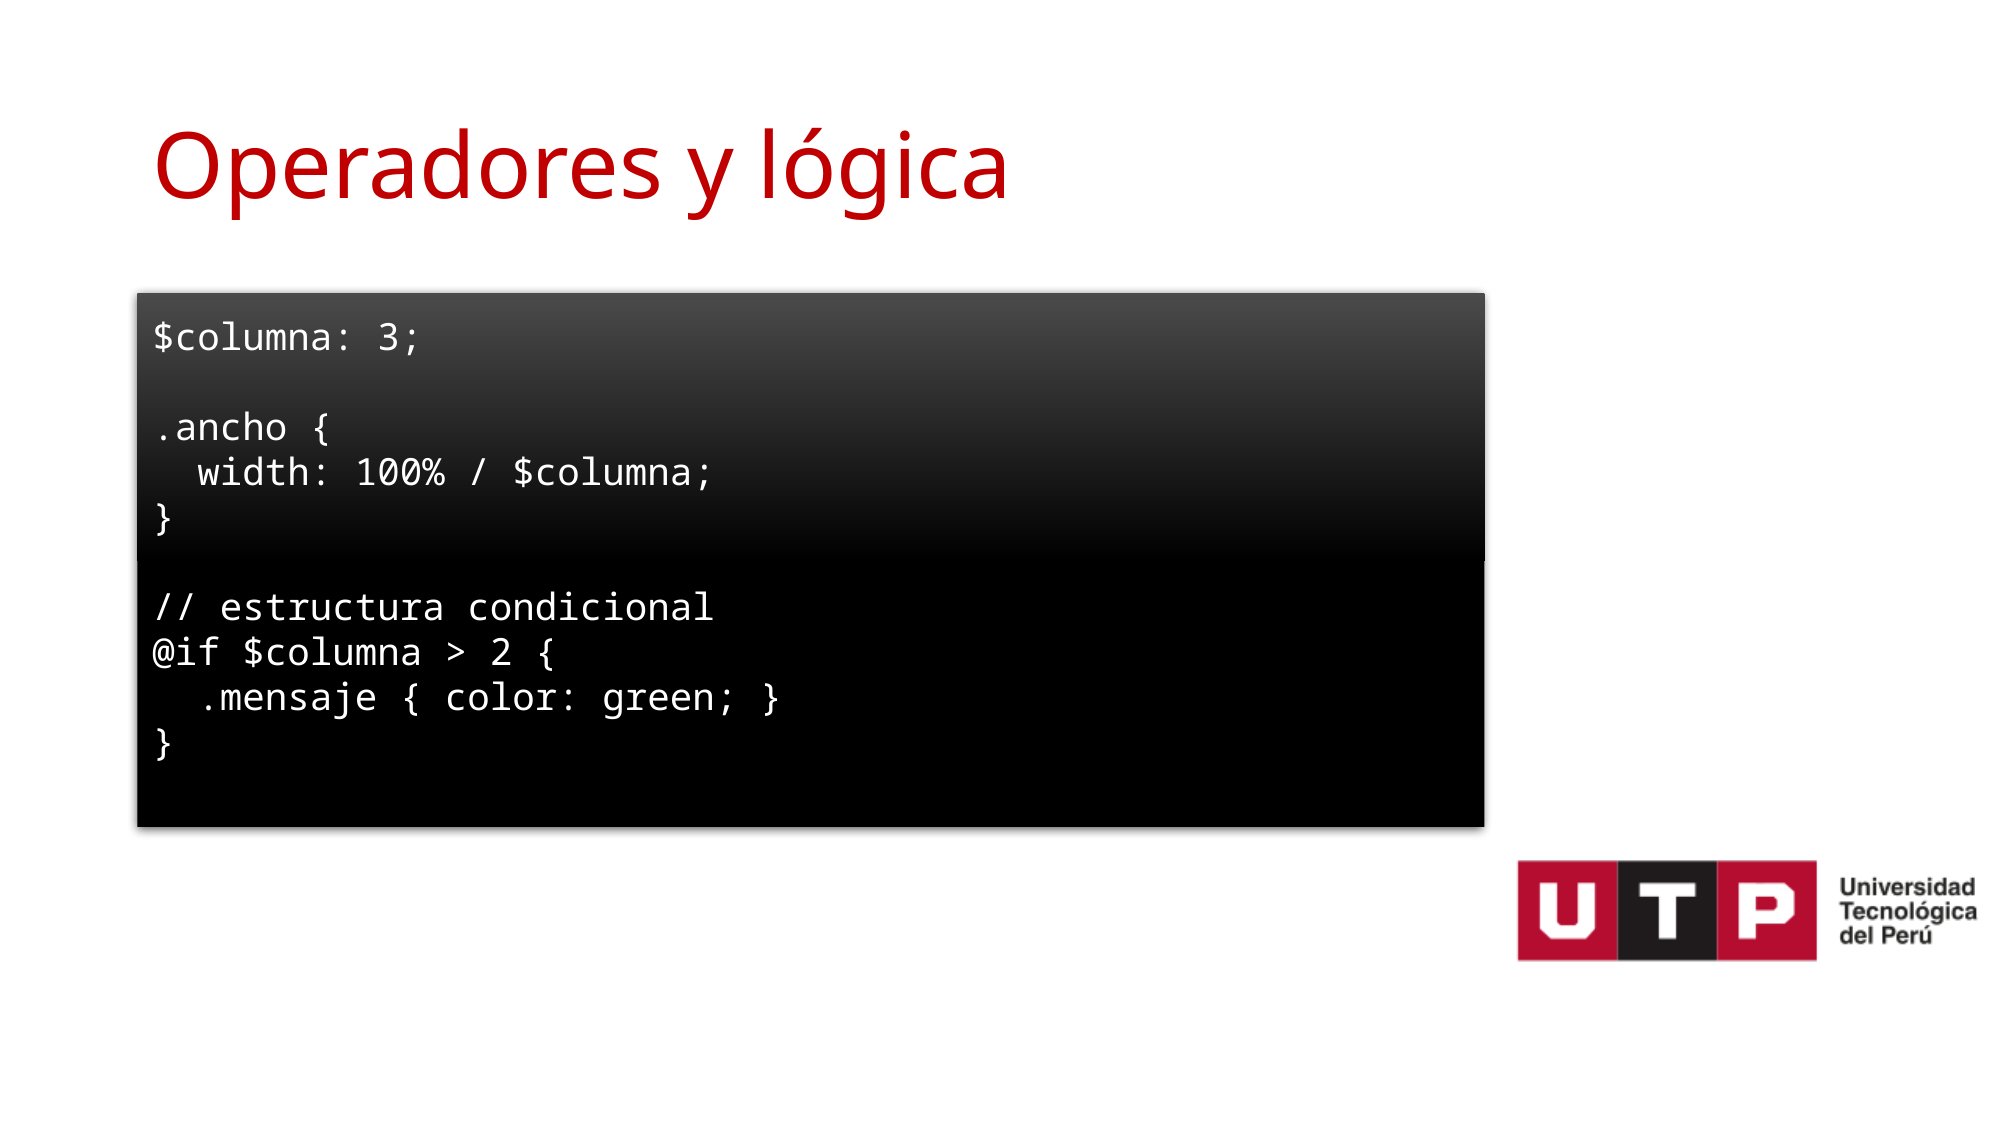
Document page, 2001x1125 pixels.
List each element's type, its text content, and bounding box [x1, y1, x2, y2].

title Operadores y lógica [137, 59, 1863, 278]
text_box $columna: 3; .ancho { width: 100% / $columna; } // estructura condicional @if $columna > 2 { .mensaje { color: green; } } [137, 293, 1485, 827]
picture [1484, 826, 2000, 987]
